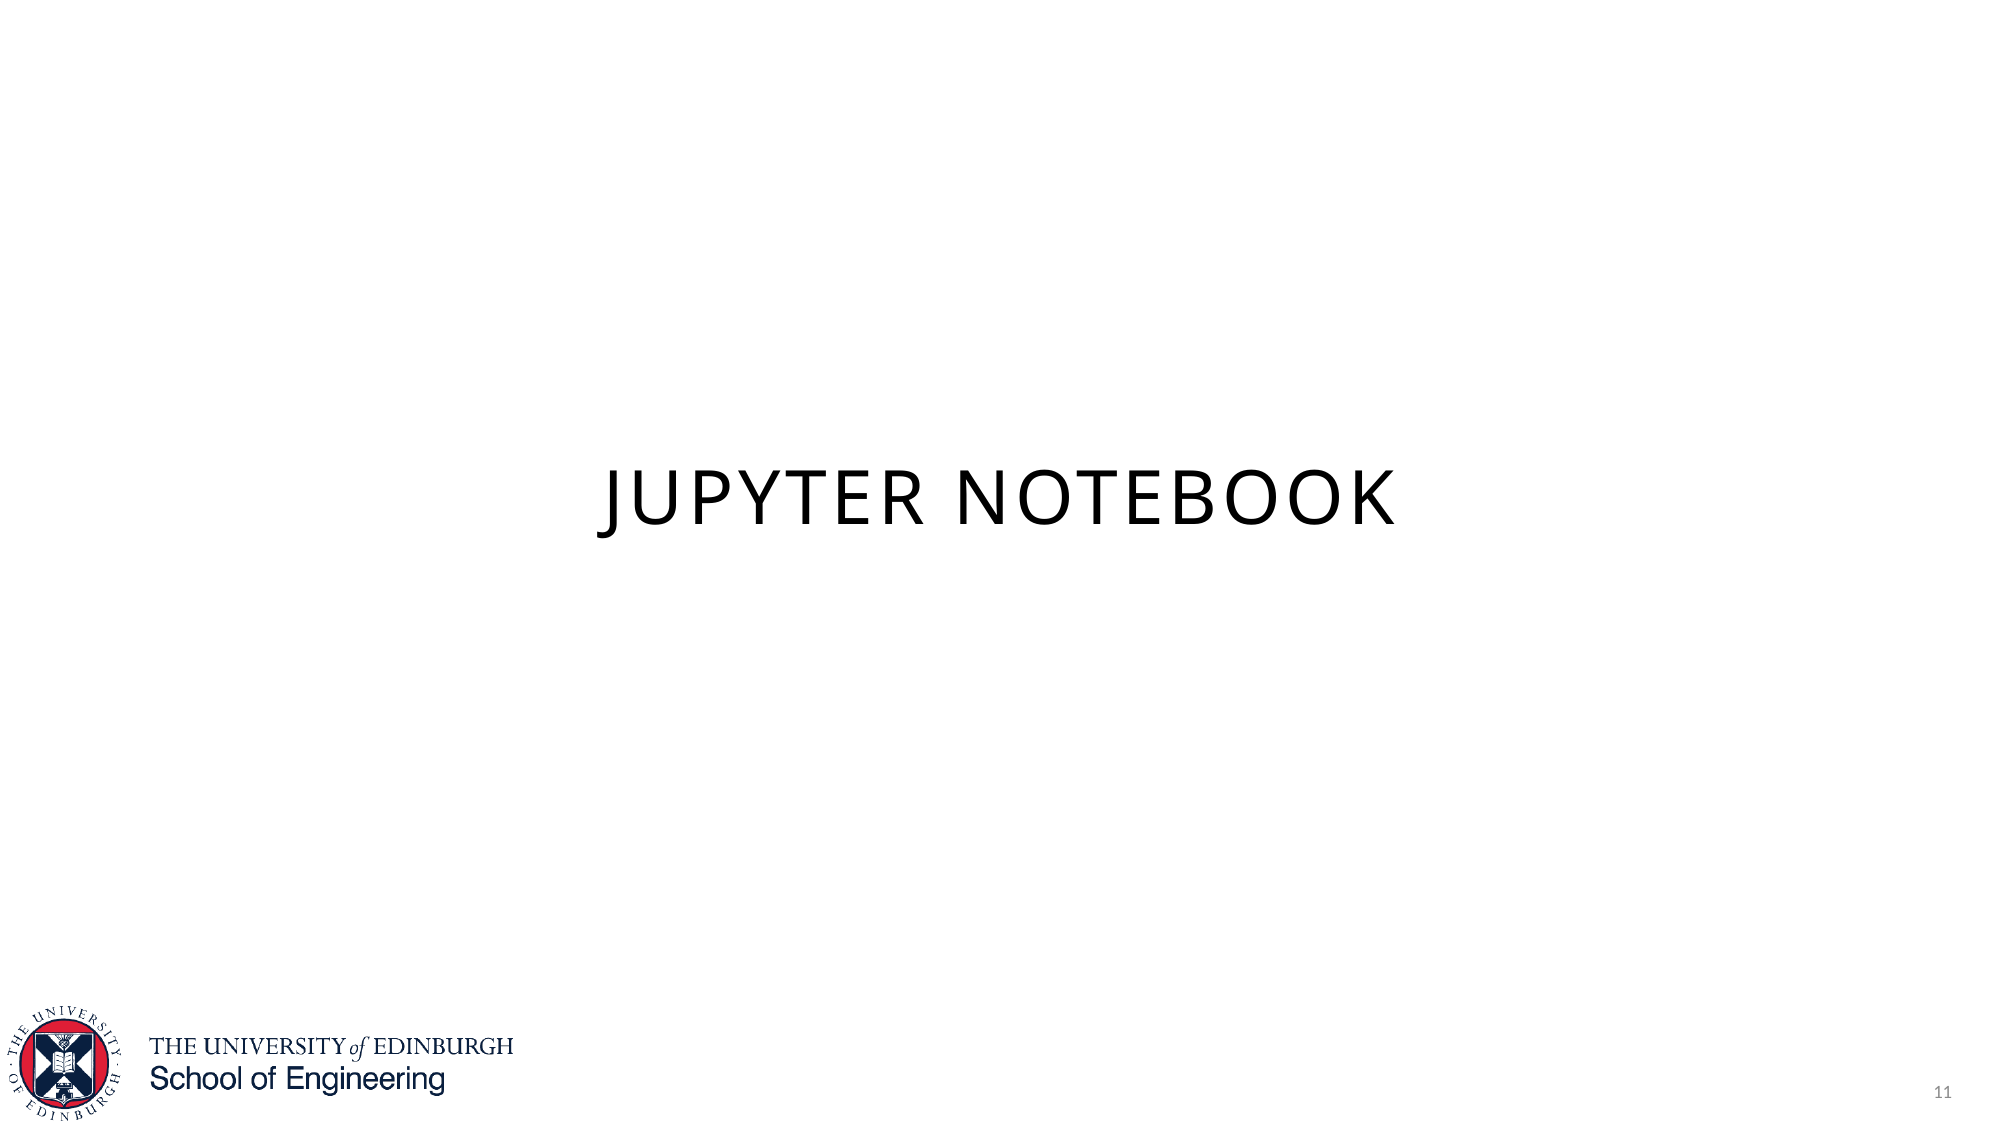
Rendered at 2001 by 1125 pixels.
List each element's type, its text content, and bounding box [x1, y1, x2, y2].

picture [7, 1006, 513, 1121]
title Jupyter notebook [97, 427, 1903, 563]
slide_number 11 [1894, 1061, 1968, 1121]
